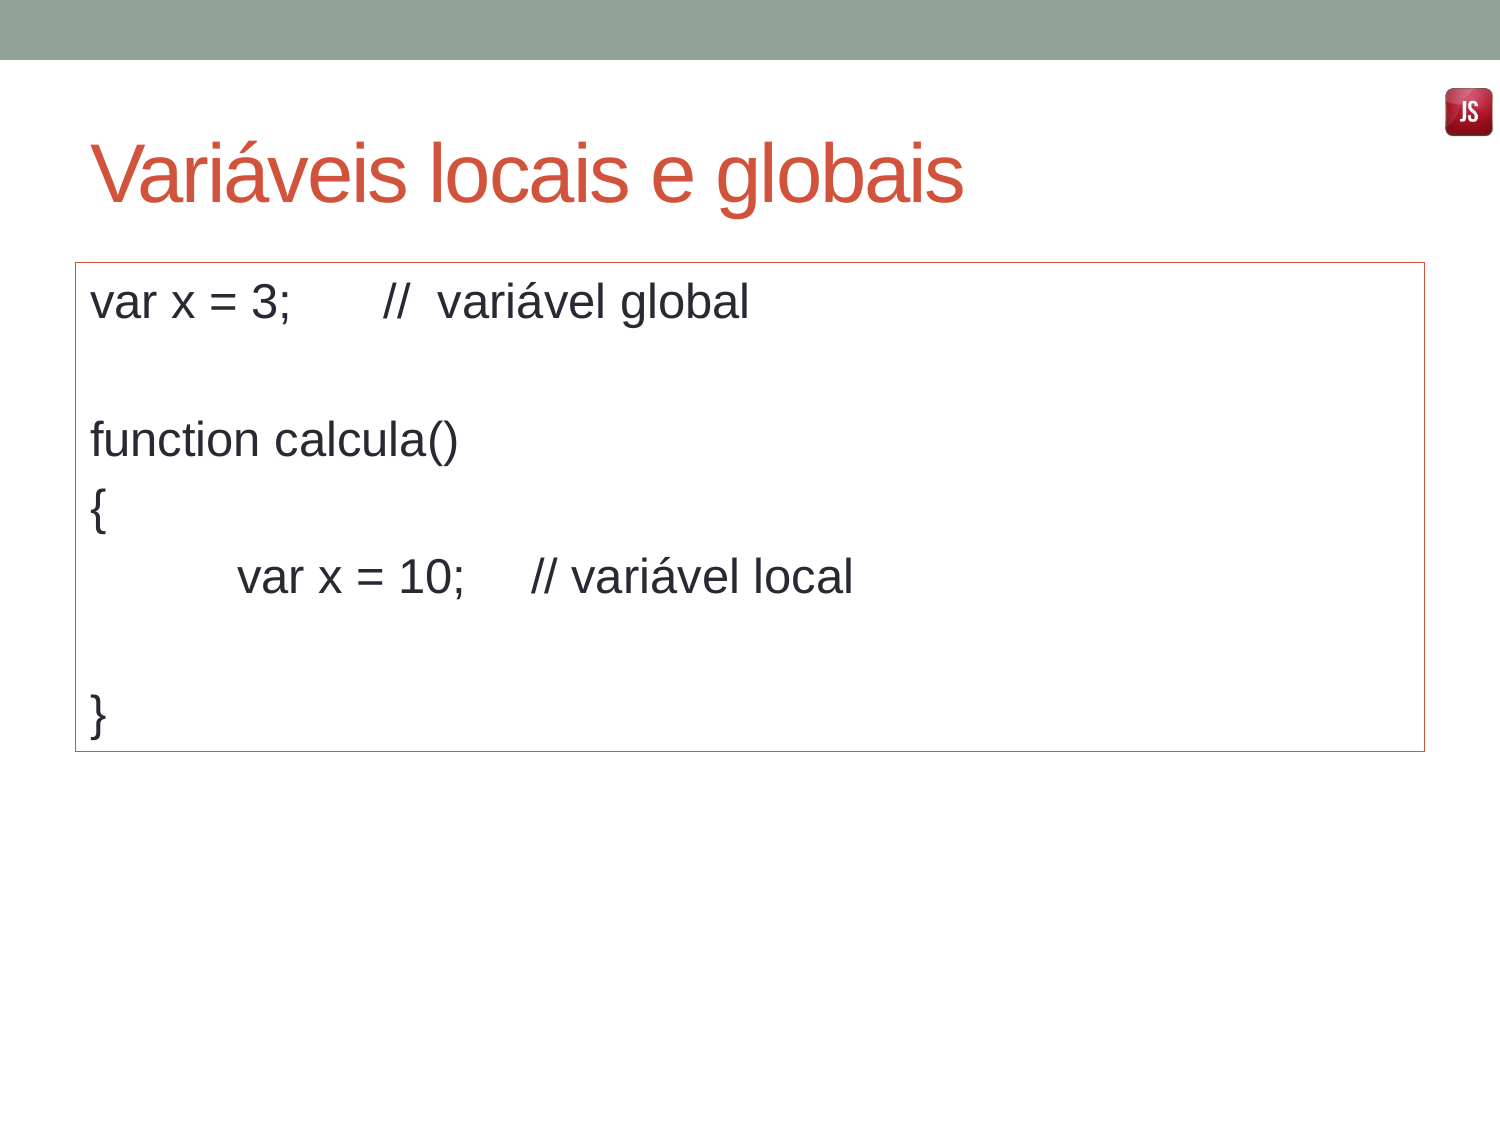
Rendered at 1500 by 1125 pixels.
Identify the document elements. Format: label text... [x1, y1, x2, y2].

list var x = 3; // variável global function calcula() { var x = 10; // variável local } [75, 262, 1425, 752]
title Variáveis locais e globais [75, 87, 1425, 250]
picture [1442, 85, 1495, 138]
